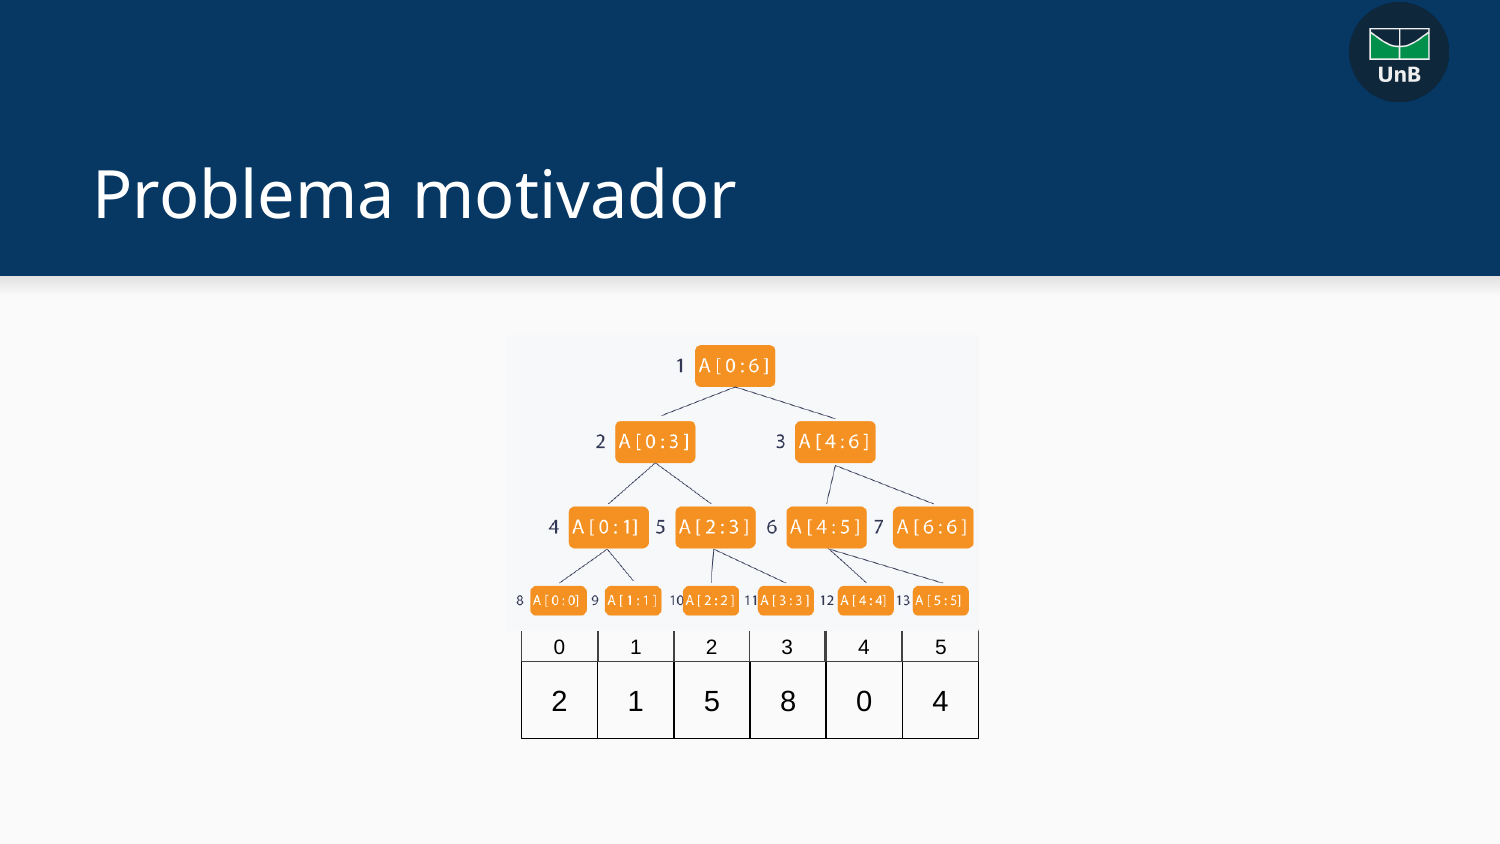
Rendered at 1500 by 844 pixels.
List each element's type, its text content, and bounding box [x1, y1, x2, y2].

text_box 8 [749, 662, 826, 739]
text_box 4 [902, 662, 979, 739]
text_box 2 [673, 639, 749, 662]
text_box 4 [825, 639, 902, 662]
text_box 1 [597, 662, 673, 739]
picture [506, 335, 979, 631]
text_box 5 [673, 662, 749, 739]
picture [1349, 2, 1449, 102]
text_box 3 [749, 639, 825, 662]
text_box 1 [597, 639, 673, 662]
text_box 5 [902, 637, 979, 662]
title Problema motivador [77, 121, 1427, 248]
text_box 0 [521, 639, 597, 662]
text_box 2 [521, 662, 597, 739]
text_box 0 [826, 662, 902, 739]
